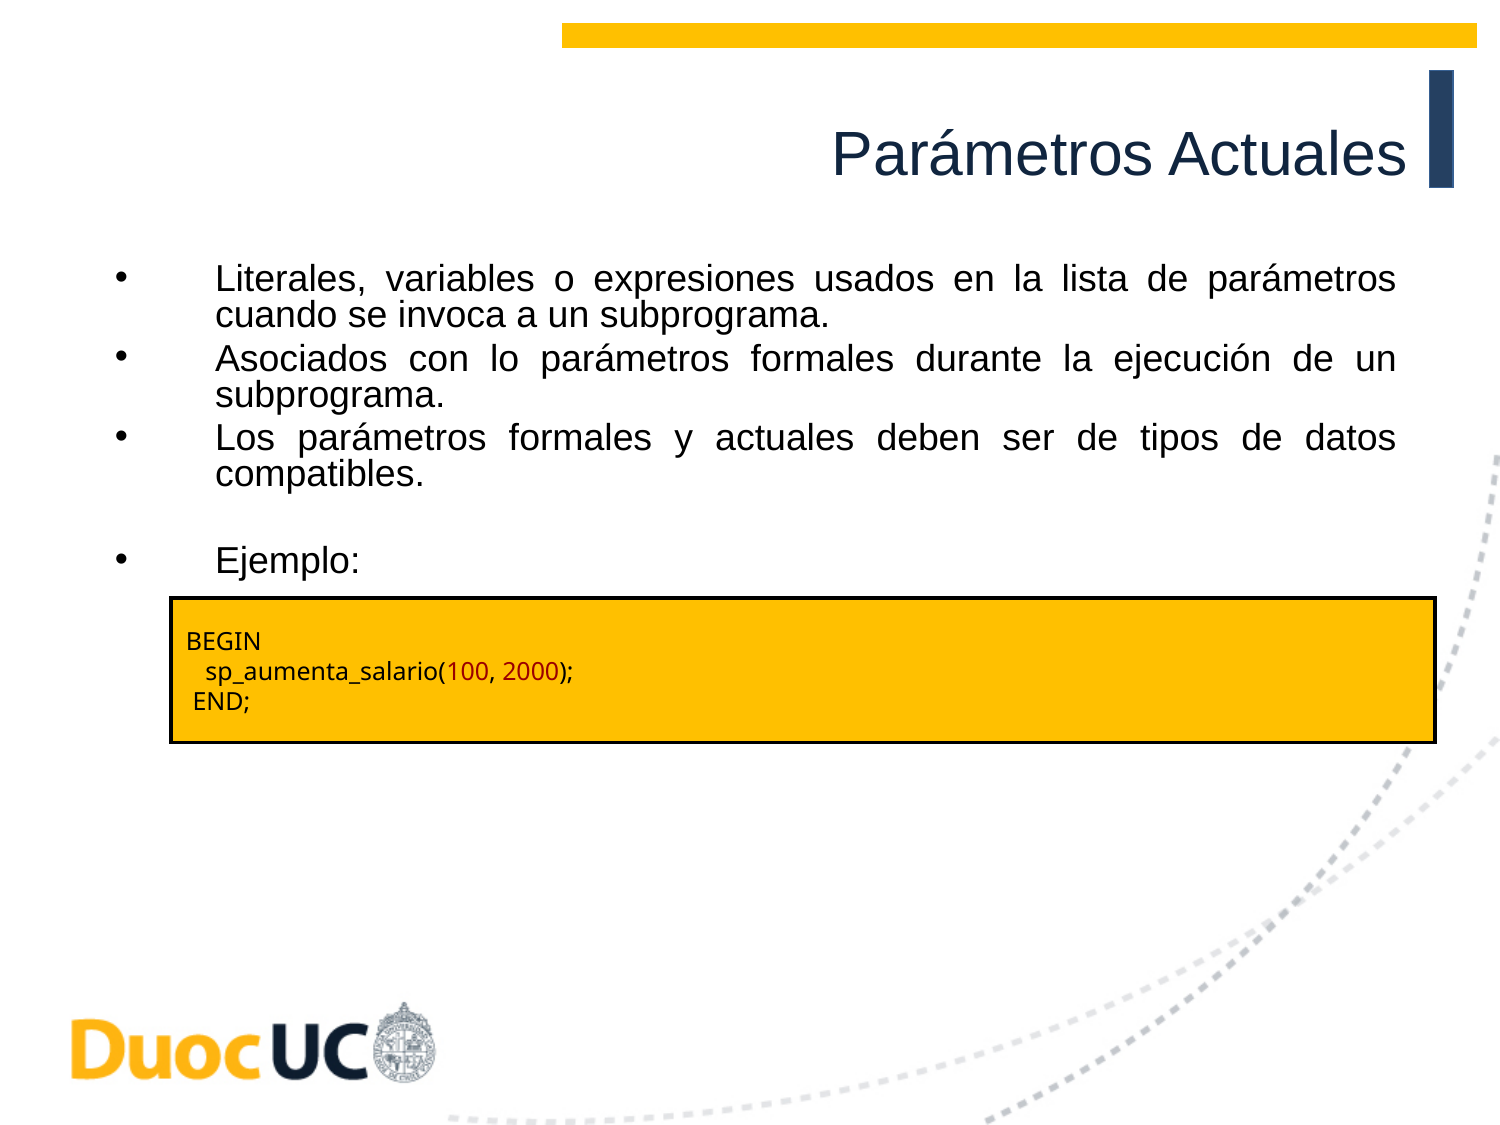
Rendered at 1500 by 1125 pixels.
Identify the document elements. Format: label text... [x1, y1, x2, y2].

text_box BEGIN sp_aumenta_salario(100, 2000); END; [171, 597, 1435, 743]
picture [0, 0, 1500, 1125]
text_box Literales, variables o expresiones usados en la lista de parámetros cuando se invoca a un subprograma. Asociados con lo parámetros formales durante la ejecución de un subprograma. Los parámetros formales y actuales deben ser de tipos de datos compatibles. Ejemplo: [100, 255, 1412, 323]
title Parámetros Actuales [144, 30, 1424, 272]
